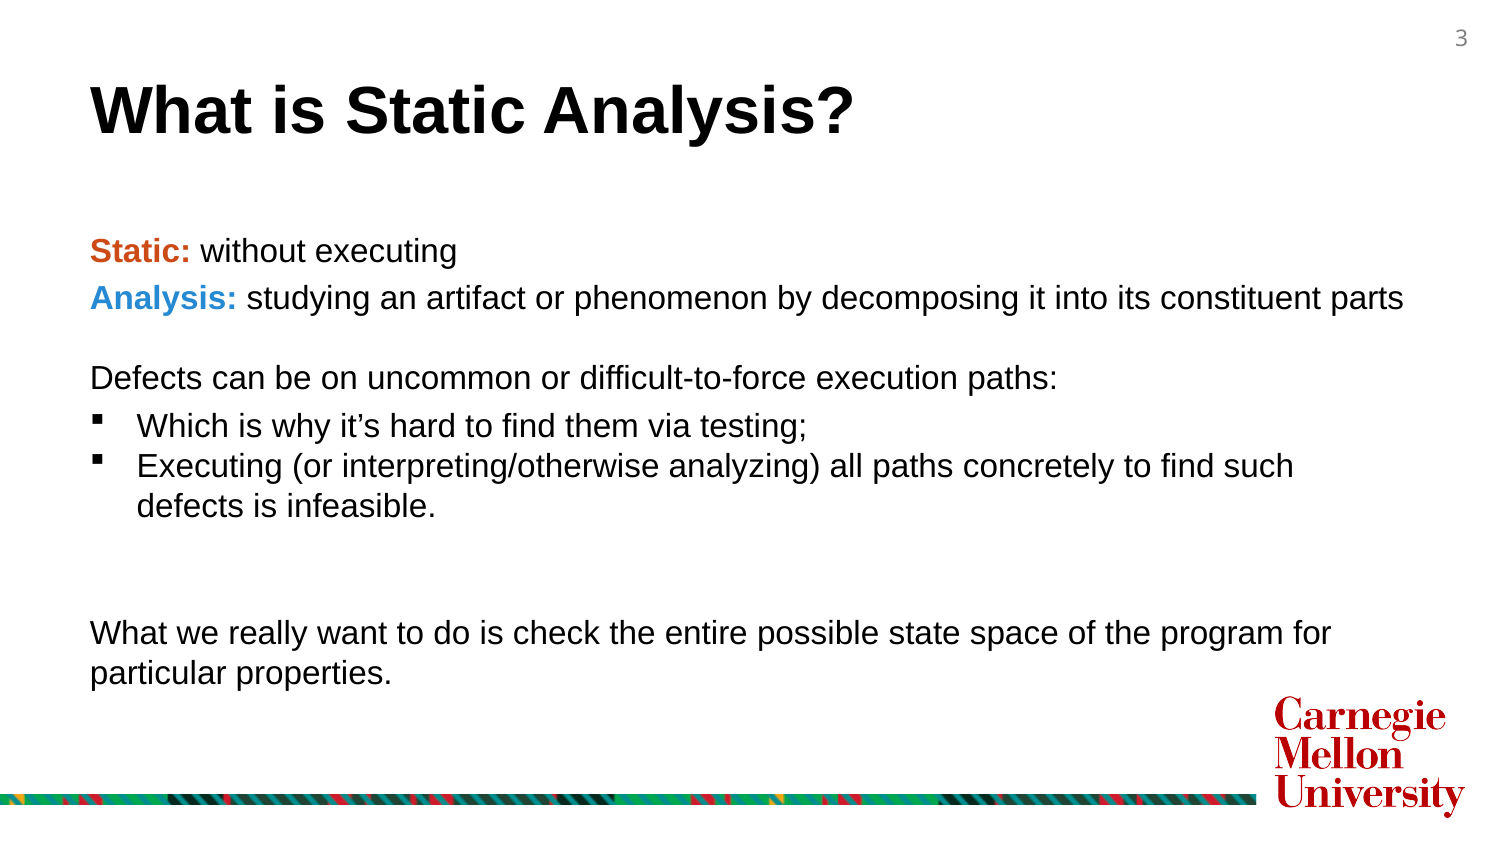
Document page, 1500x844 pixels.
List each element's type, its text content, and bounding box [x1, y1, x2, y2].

title What is Static Analysis? [75, 59, 1425, 160]
picture [0, 794, 1257, 805]
text_box Static: without executing Analysis: studying an artifact or phenomenon by decomposing it into its constituent parts Defects can be on uncommon or difficult-to-force execution paths: Which is why it’s hard to find them via testing; Executing (or interpreting/otherwise analyzing) all paths concretely to find such defects is infeasible. What we really want to do is check the entire possible state space of the program for particular properties. [74, 221, 1425, 699]
picture [1275, 696, 1465, 818]
